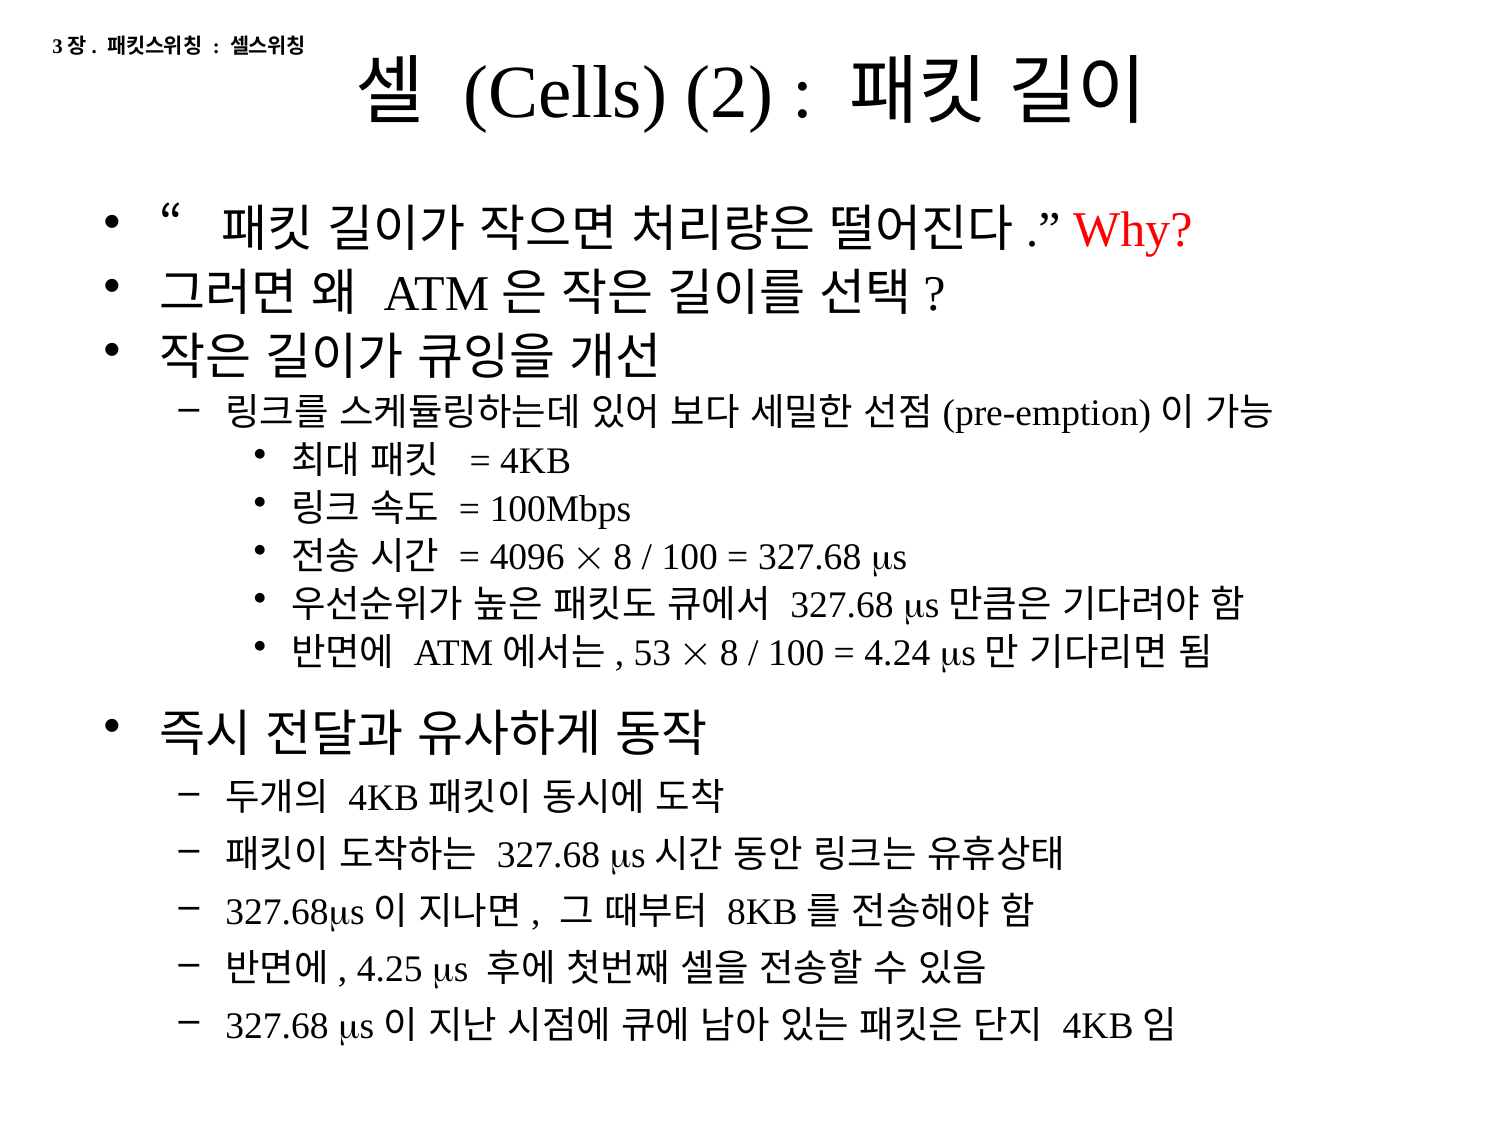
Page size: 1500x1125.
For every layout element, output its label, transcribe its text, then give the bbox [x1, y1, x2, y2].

title 셀 (Cells) (2) : 패킷 길이 [88, 24, 1414, 150]
text_box 3장. 패킷스위칭 : 셀스위칭 [37, 24, 463, 65]
list “패킷 길이가 작으면 처리량은 떨어진다.” Why? 그러면 왜 ATM은 작은 길이를 선택? 작은 길이가 큐잉을 개선 링크를 스케듈링하는데 있어 보다 세밀한 선점(pre-emption)이 가능 최대 패킷 = 4KB 링크 속도 = 100Mbps 전송 시간 = 4096  8 / 100 = 327.68 s 우선순위가 높은 패킷도 큐에서 327.68 s만큼은 기다려야 함 반면에 ATM에서는, 53  8 / 100 = 4.24 s만 기다리면 됨 즉시 전달과 유사하게 동작 두개의 4KB패킷이 동시에 도착 패킷이 도착하는 327.68 s시간 동안 링크는 유휴상태 327.68s이 지나면, 그 때부터 8KB를 전송해야 함 반면에, 4.25 s 후에 첫번째 셀을 전송할 수 있음 327.68 s이 지난 시점에 큐에 남아 있는 패킷은 단지 4KB임 [88, 196, 1414, 1083]
